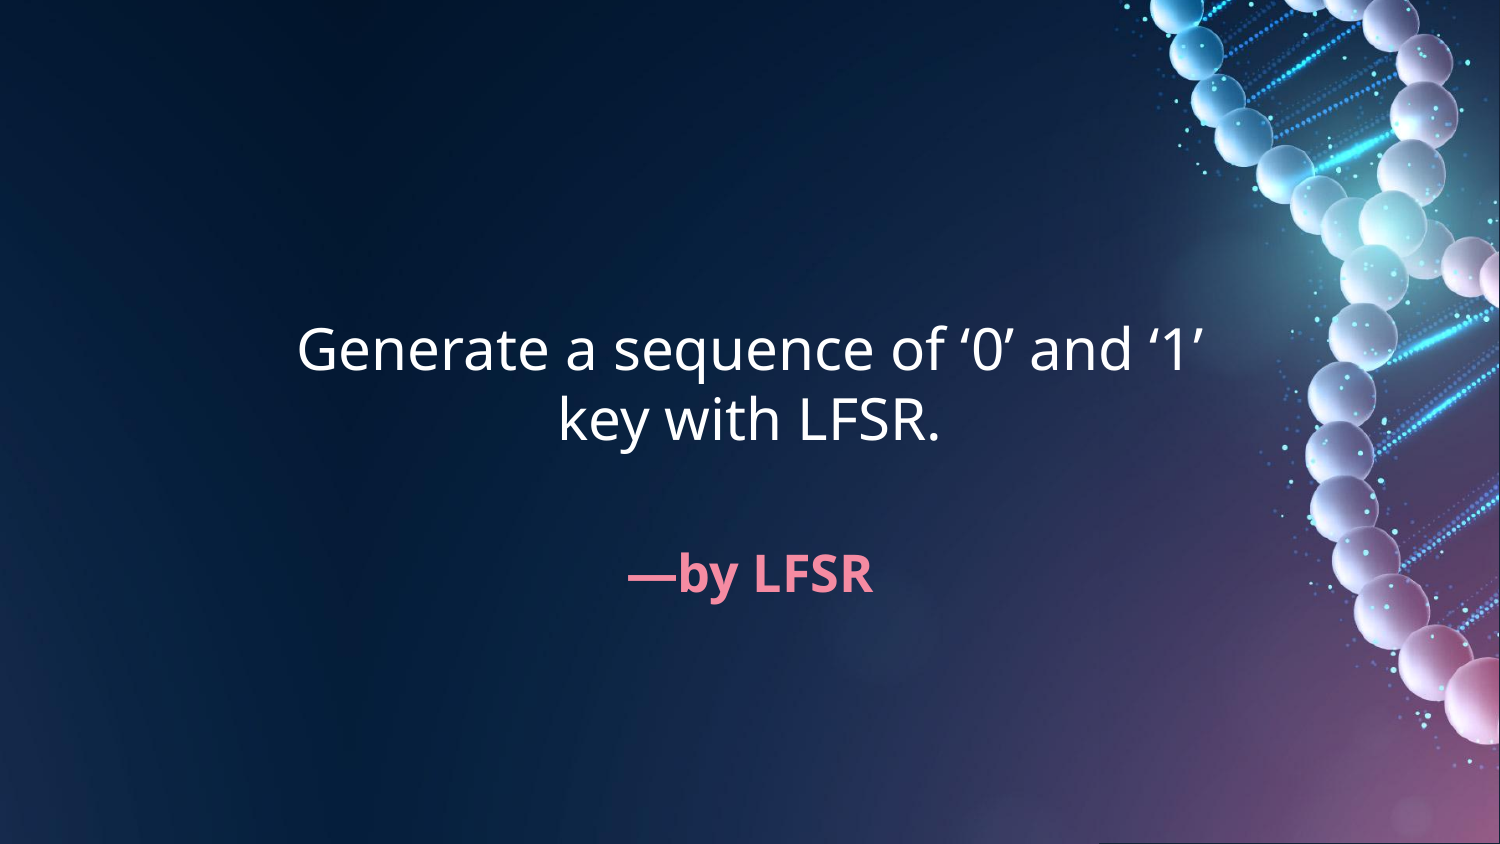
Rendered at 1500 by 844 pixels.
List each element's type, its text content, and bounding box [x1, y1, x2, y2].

subtitle Generate a sequence of ‘0’ and ‘1’ key with LFSR. [227, 234, 1273, 530]
title —by LFSR [227, 534, 1273, 610]
picture [0, 0, 1499, 844]
